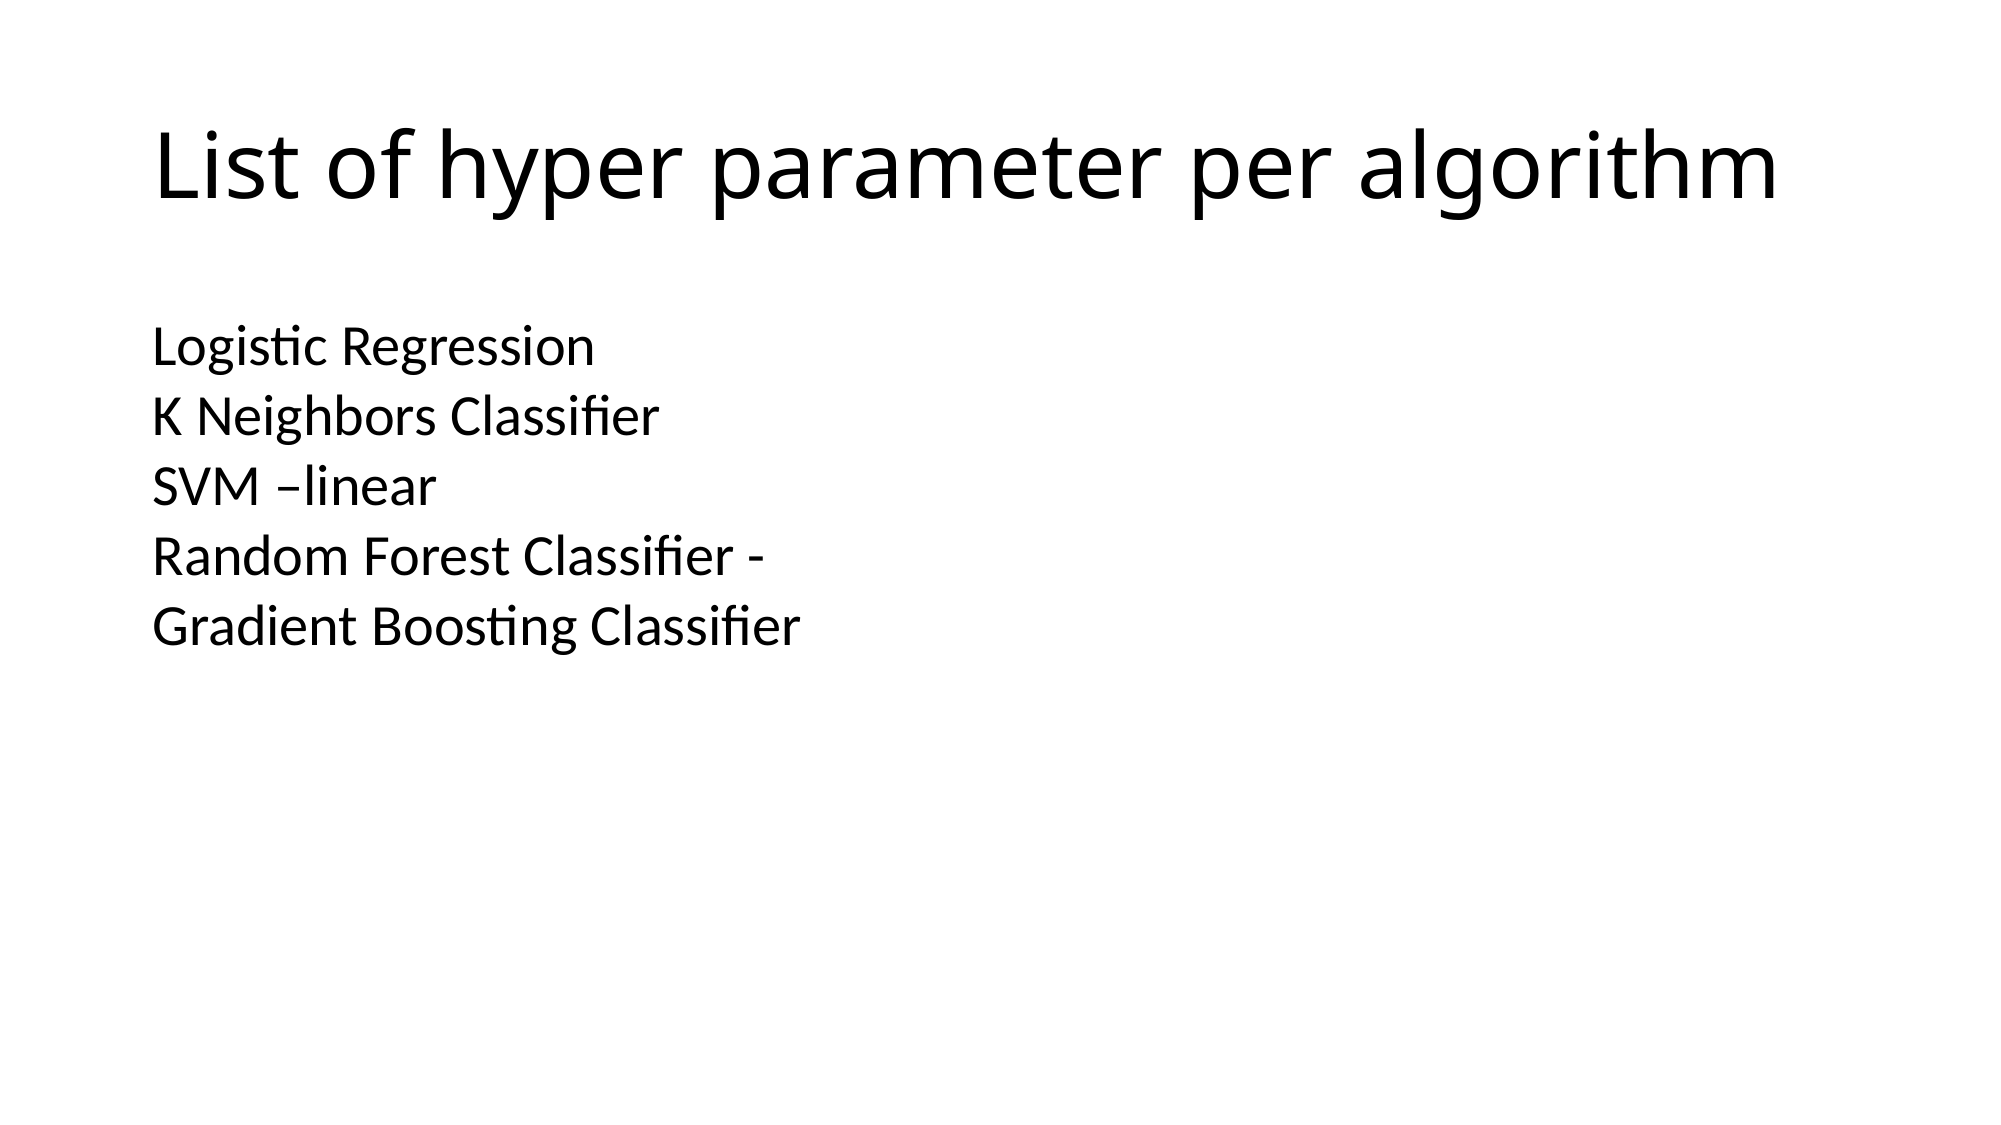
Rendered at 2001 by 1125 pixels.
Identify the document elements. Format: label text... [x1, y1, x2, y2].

title List of hyper parameter per algorithm [137, 59, 1863, 278]
list Logistic Regression K Neighbors Classifier SVM –linear Random Forest Classifier - Gradient Boosting Classifier [137, 299, 1863, 1014]
